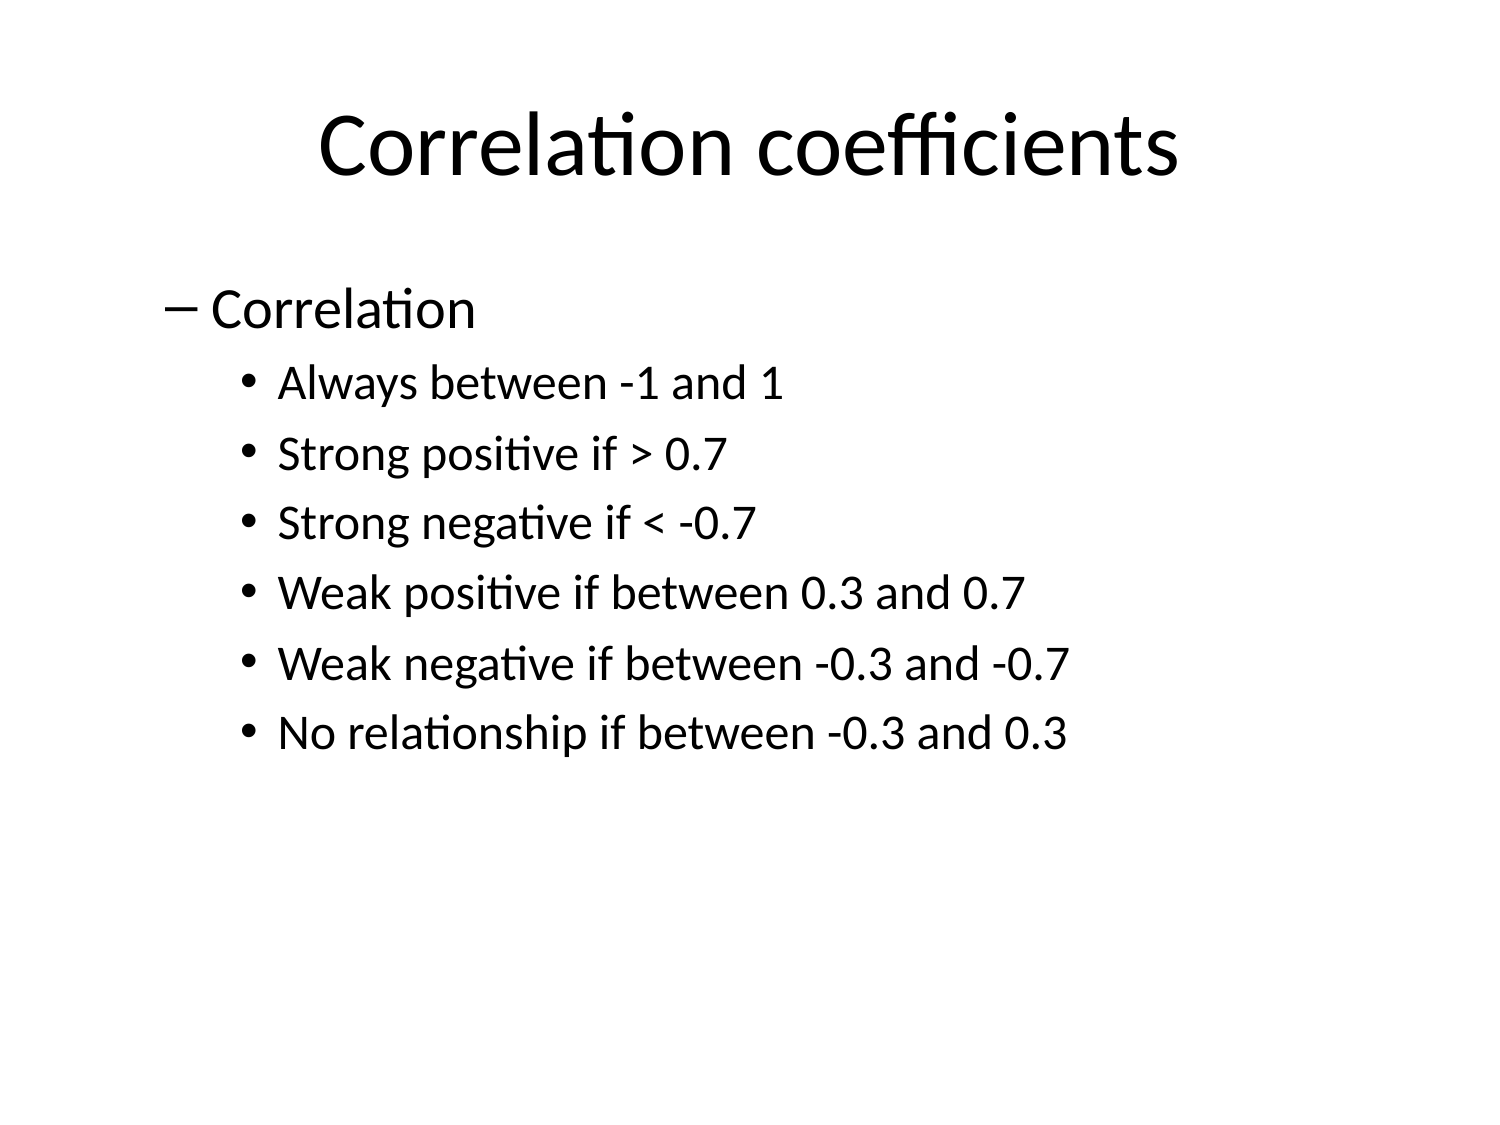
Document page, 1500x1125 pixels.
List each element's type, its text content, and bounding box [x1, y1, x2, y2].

list Correlation Always between -1 and 1 Strong positive if > 0.7 Strong negative if < -0.7 Weak positive if between 0.3 and 0.7 Weak negative if between -0.3 and -0.7 No relationship if between -0.3 and 0.3 [75, 262, 1425, 1005]
title Correlation coefficients [75, 45, 1425, 233]
